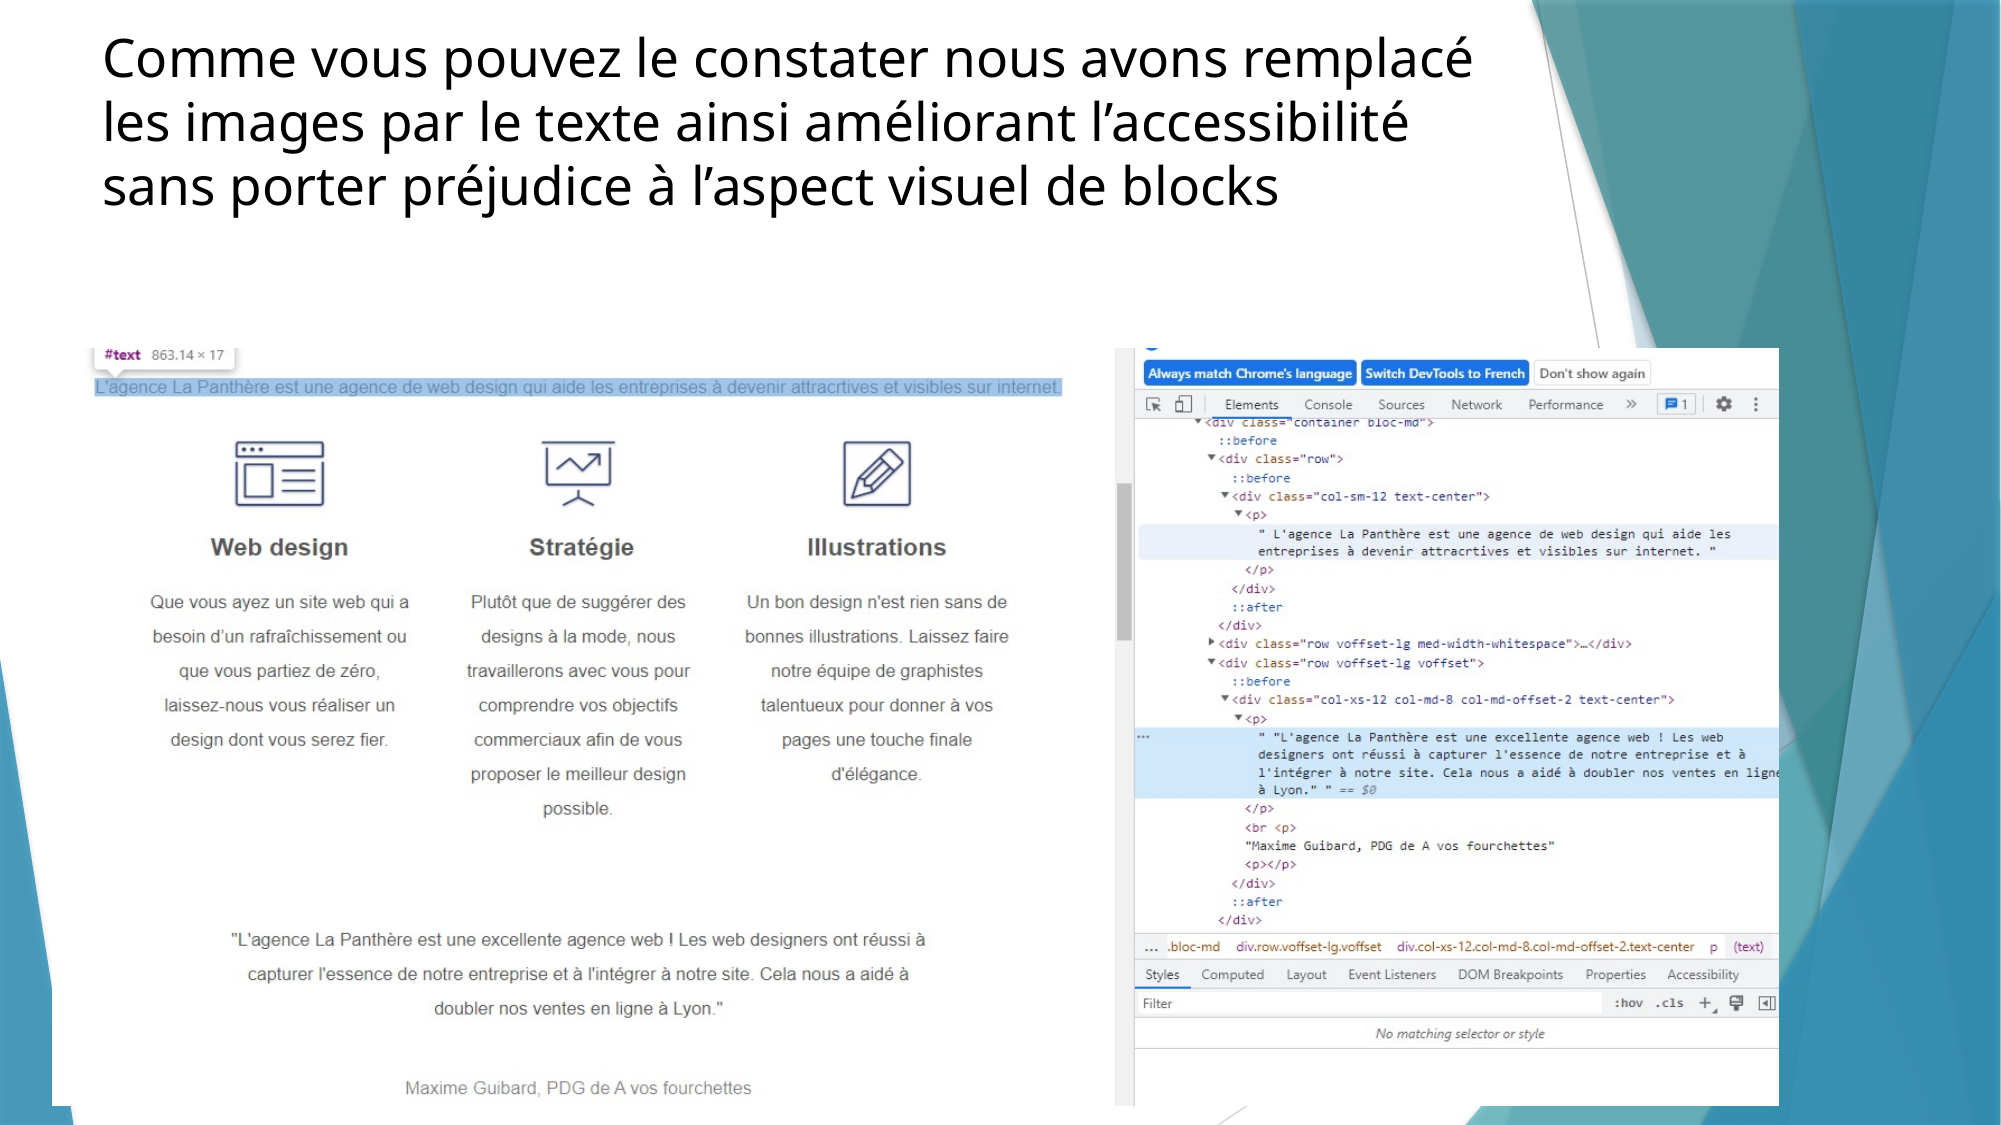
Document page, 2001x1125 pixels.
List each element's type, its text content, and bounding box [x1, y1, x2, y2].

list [52, 347, 1780, 1106]
title Comme vous pouvez le constater nous avons remplacé les images par le texte ainsi améliorant l’accessibilité sans porter préjudice à l’aspect visuel de blocks [87, 17, 1498, 234]
